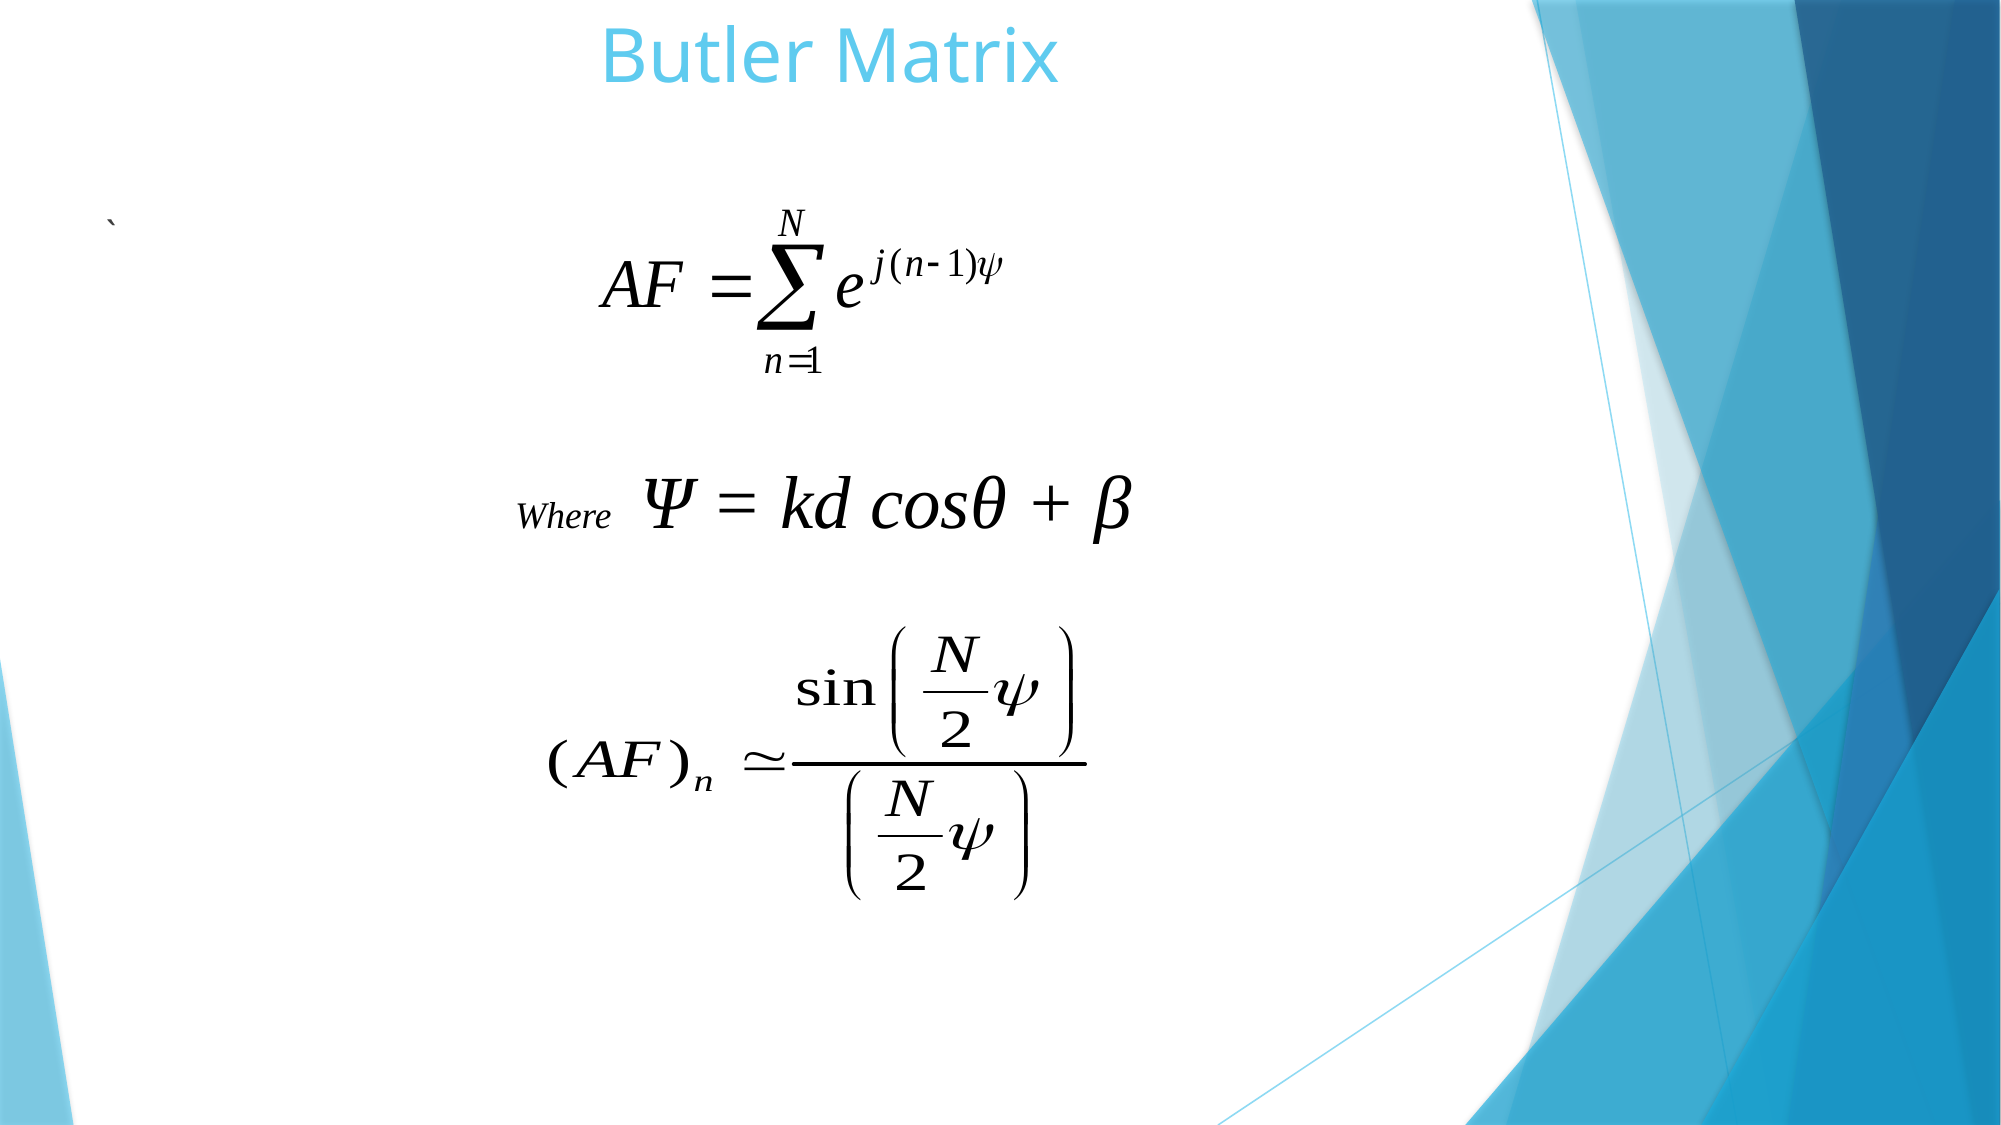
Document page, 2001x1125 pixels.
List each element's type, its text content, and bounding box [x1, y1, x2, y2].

text_box Where Ψ = kd cosθ + β [404, 401, 1243, 552]
list ` [90, 203, 1522, 992]
title Butler Matrix [124, 0, 1536, 134]
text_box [535, 614, 1104, 915]
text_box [586, 191, 1026, 390]
